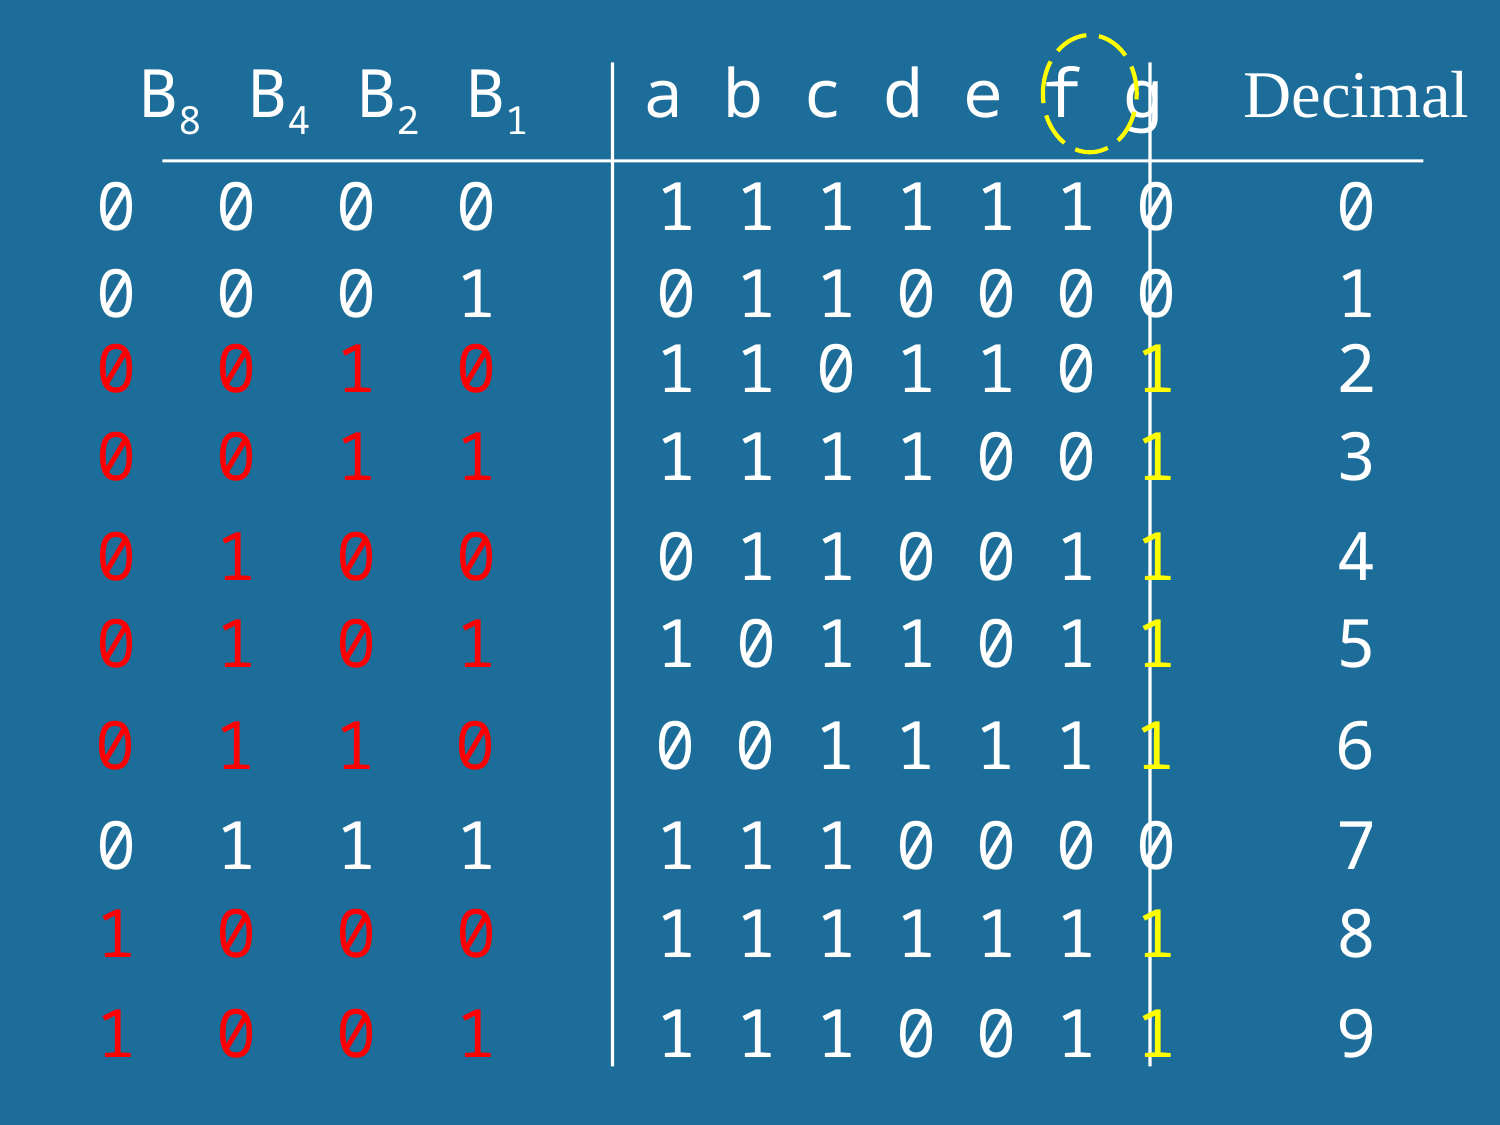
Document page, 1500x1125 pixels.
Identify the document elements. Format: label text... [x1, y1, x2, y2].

text_box 1 0 0 0 1 1 1 1 1 1 1 8 [81, 891, 1391, 978]
text_box 0 1 1 0 0 0 1 1 1 1 1 6 [81, 695, 1391, 791]
text_box B8 B4 B2 B1 a b c d e f g Decimal [123, 43, 1485, 230]
text_box 0 0 0 1 0 1 1 0 0 0 0 1 [81, 251, 1391, 339]
text_box 0 0 1 1 1 1 1 1 0 0 1 3 [81, 414, 1391, 501]
text_box 0 1 0 0 0 1 1 0 0 1 1 4 [81, 506, 1391, 601]
text_box 0 0 0 0 1 1 1 1 1 1 0 0 [81, 156, 1391, 251]
text_box 0 0 1 0 1 1 0 1 1 0 1 2 [81, 339, 1391, 414]
text_box 1 0 0 1 1 1 1 0 0 1 1 9 [81, 983, 1391, 1078]
text_box 0 1 1 1 1 1 1 0 0 0 0 7 [81, 795, 1391, 891]
text_box [1042, 35, 1137, 153]
text_box 0 1 0 1 1 0 1 1 0 1 1 5 [81, 601, 1391, 689]
